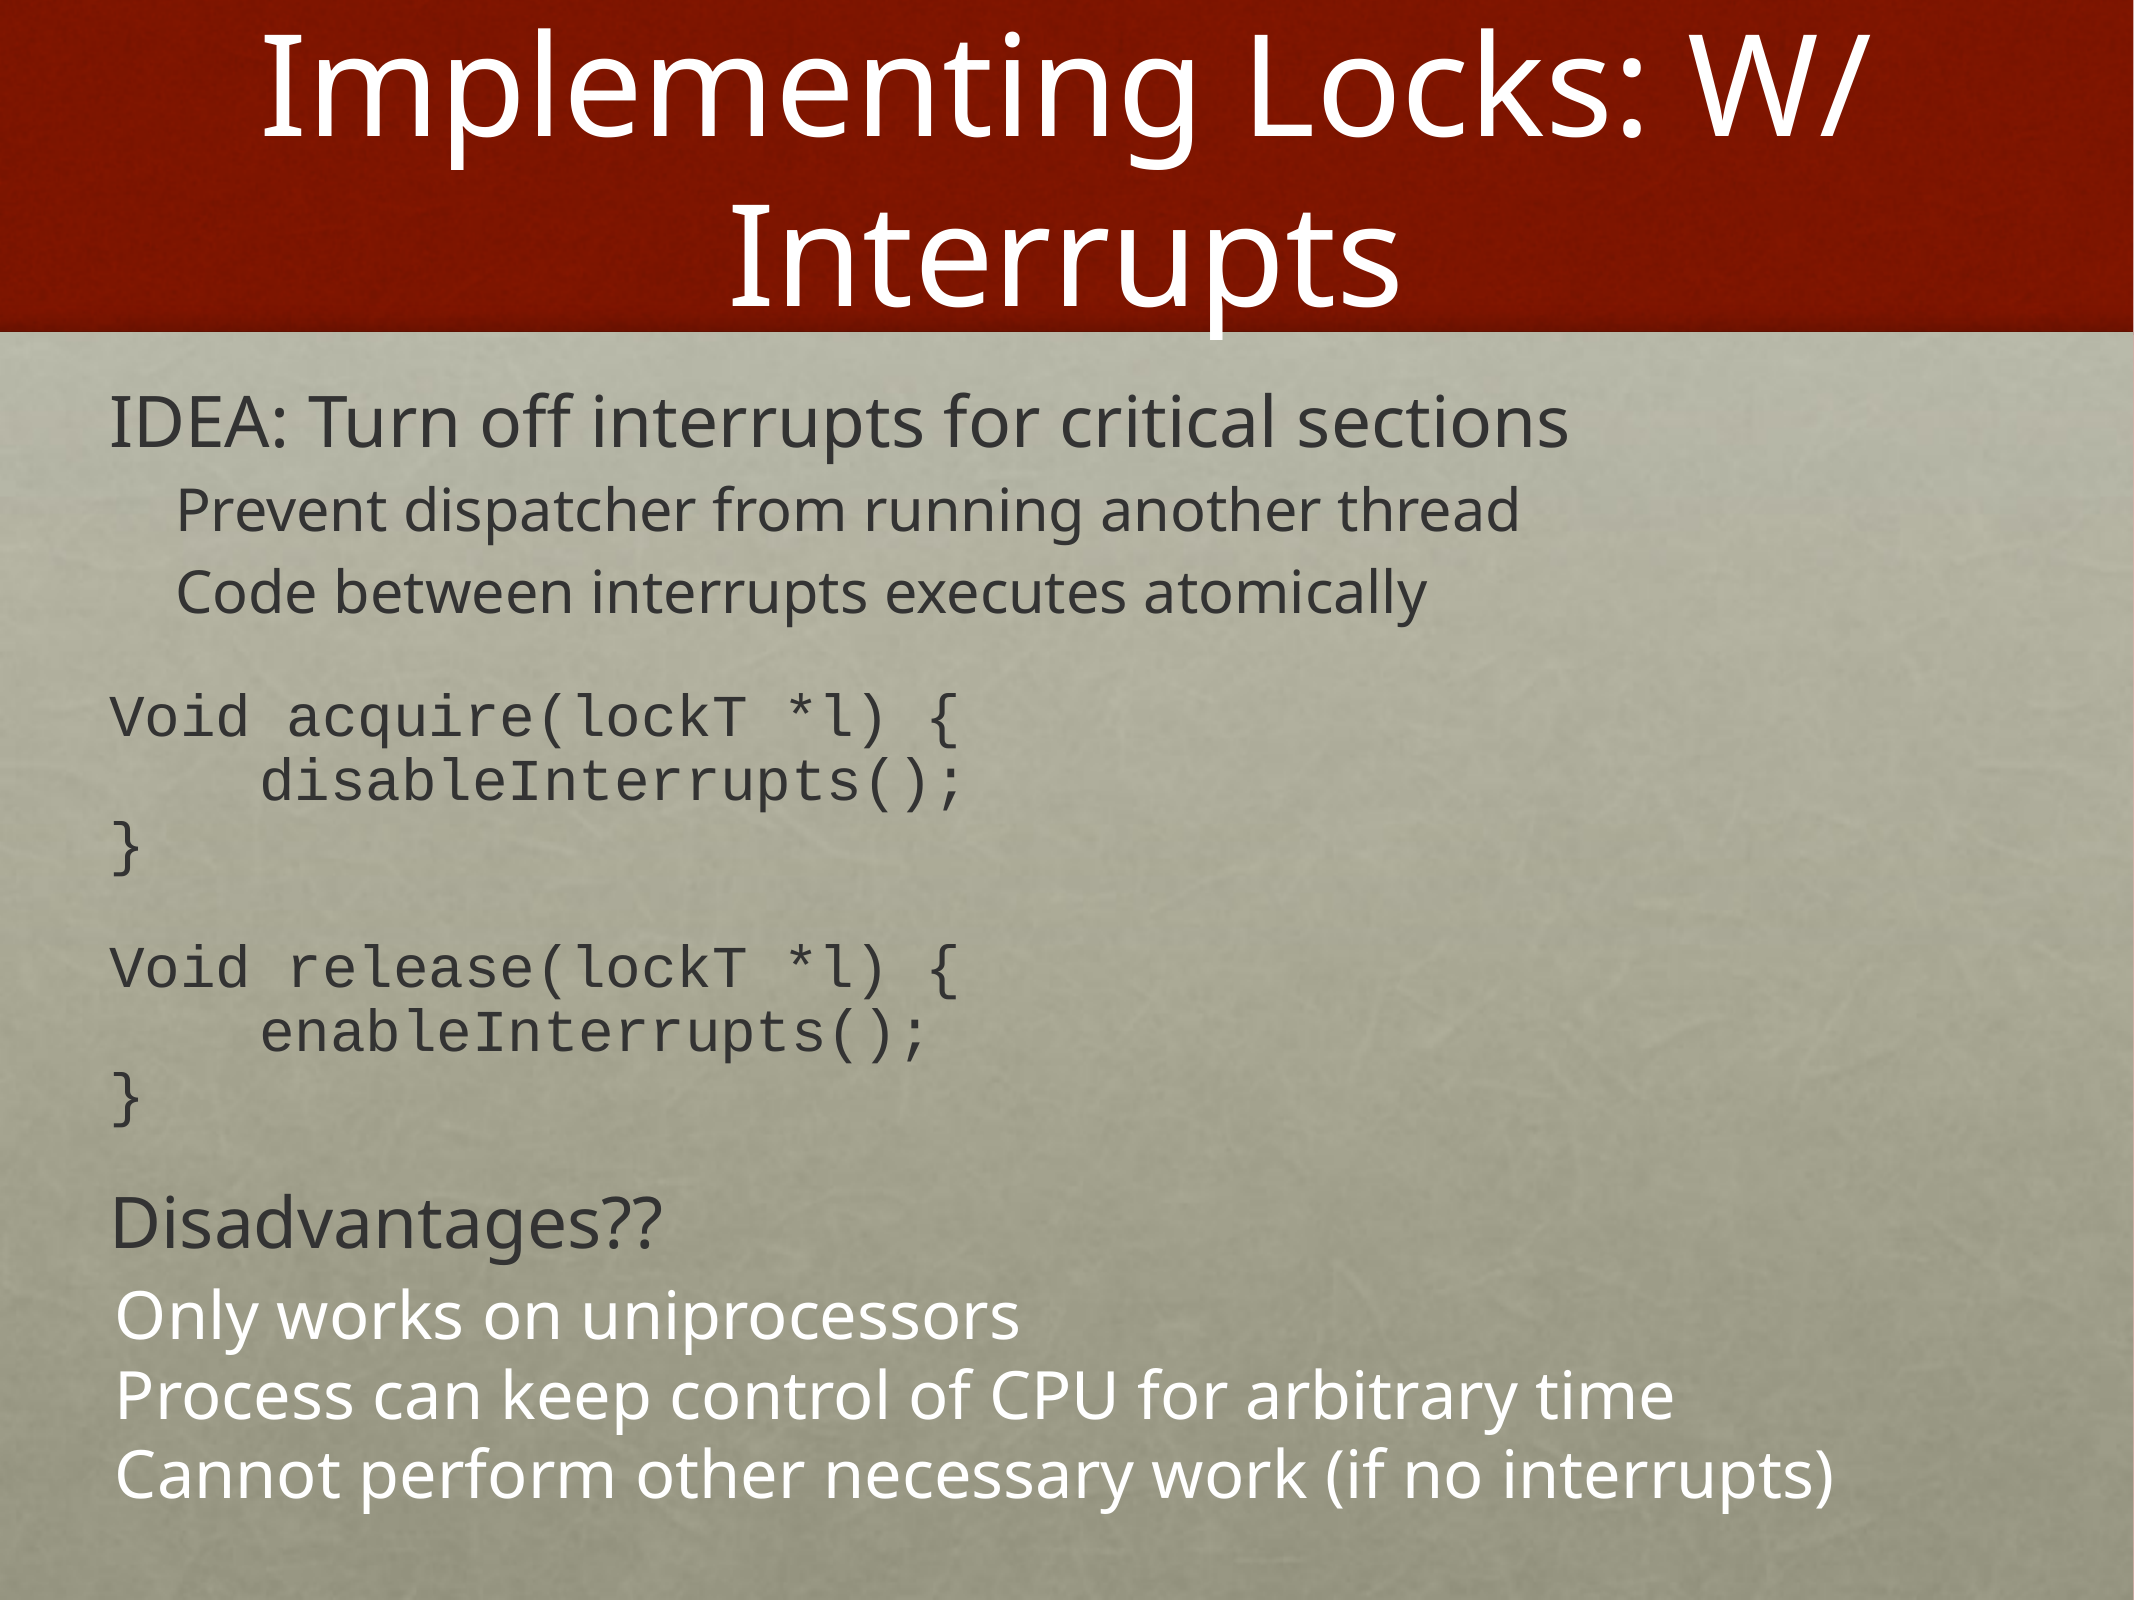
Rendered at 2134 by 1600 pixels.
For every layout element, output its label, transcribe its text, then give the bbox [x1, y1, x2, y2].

picture [0, 305, 2134, 1600]
list IDEA: Turn off interrupts for critical sections Prevent dispatcher from running another thread Code between interrupts executes atomically Void acquire(lockT *l) { disableInterrupts(); } Void release(lockT *l) { enableInterrupts(); } Disadvantages?? [88, 375, 1952, 1543]
text_box Only works on uniprocessors Process can keep control of CPU for arbitrary time Cannot perform other necessary work (if no interrupts) [100, 1265, 1852, 1600]
title Implementing Locks: W/ Interrupts [181, 14, 1952, 314]
